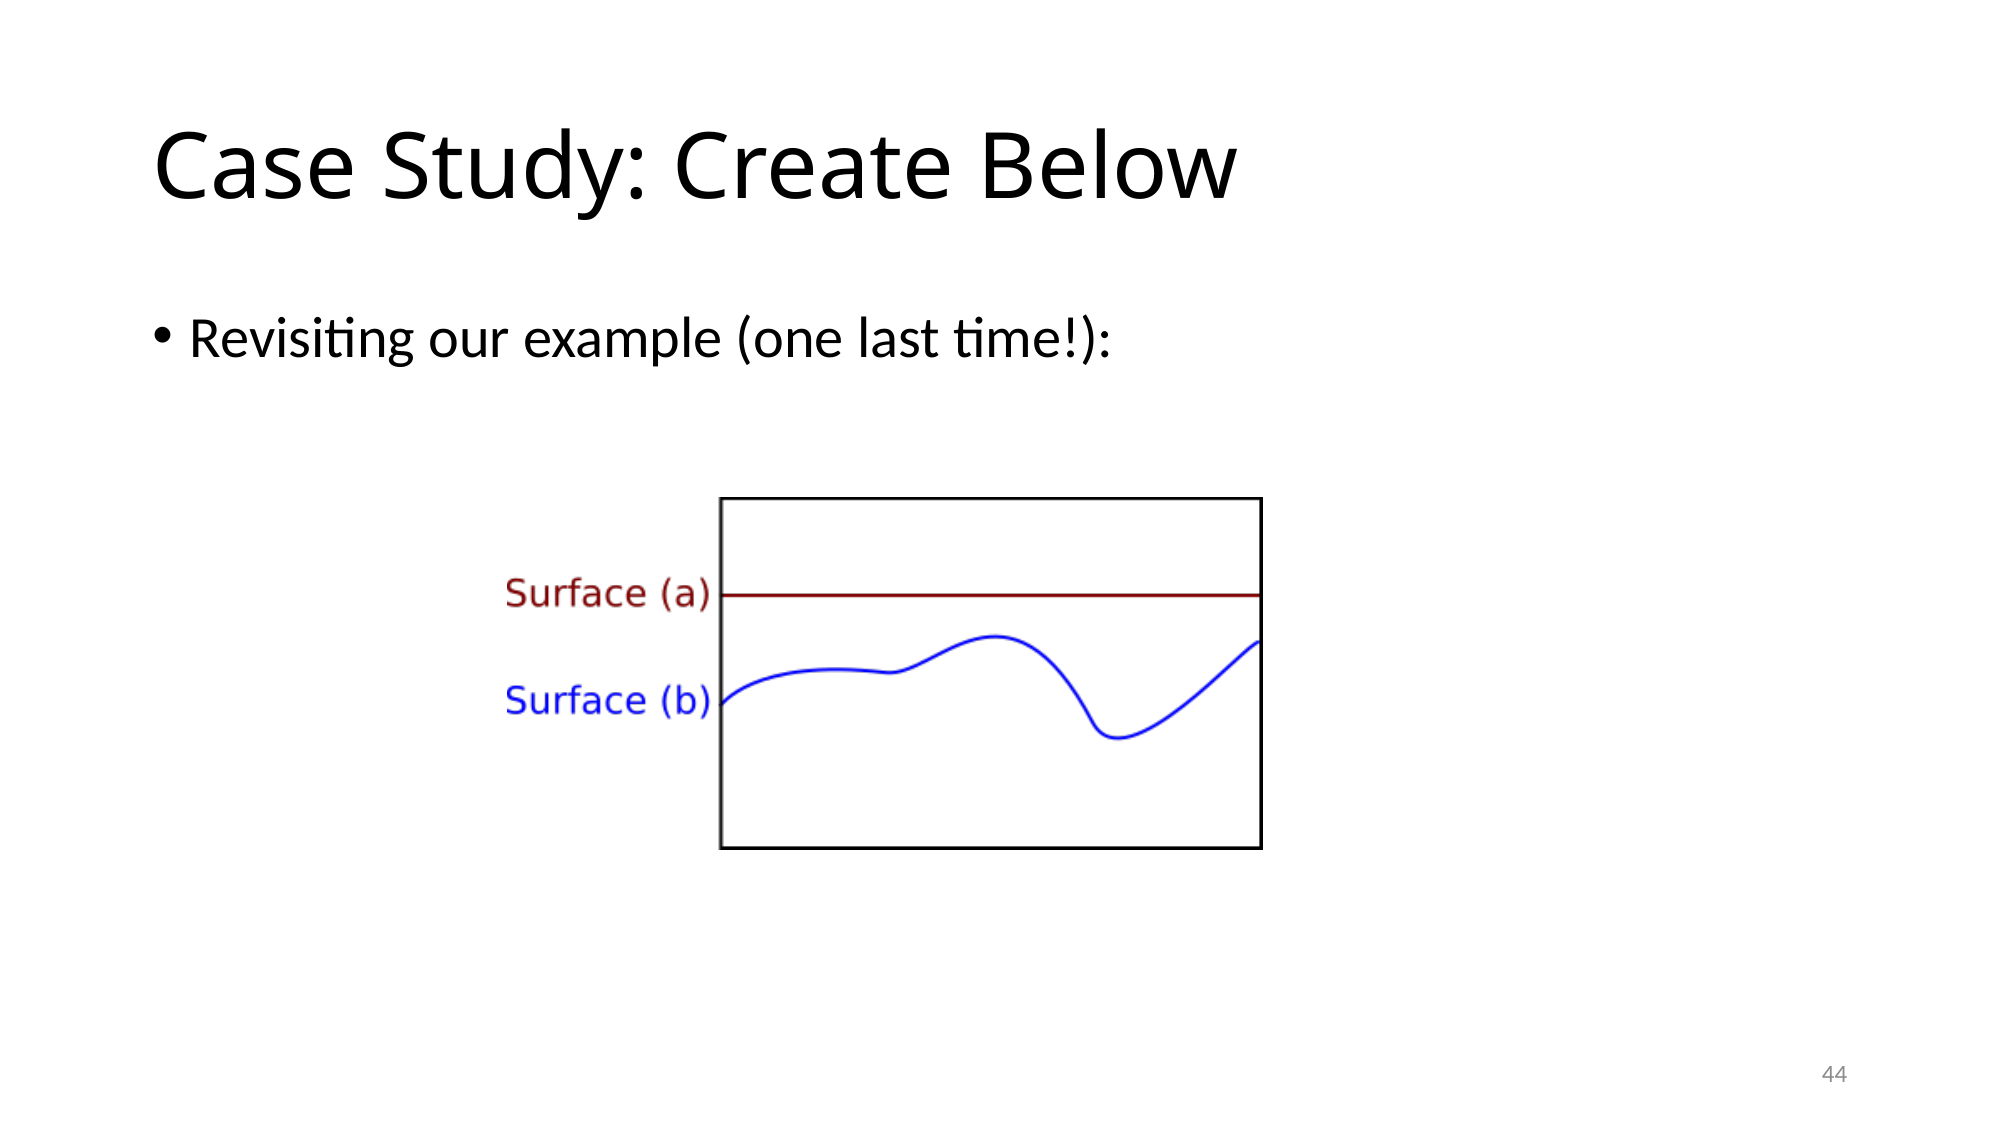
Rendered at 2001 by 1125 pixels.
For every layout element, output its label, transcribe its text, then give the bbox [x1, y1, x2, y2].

picture [507, 497, 1263, 850]
slide_number 44 [1412, 1042, 1863, 1103]
title Case Study: Create Below [137, 59, 1863, 278]
list Revisiting our example (one last time!): [137, 299, 1863, 1014]
